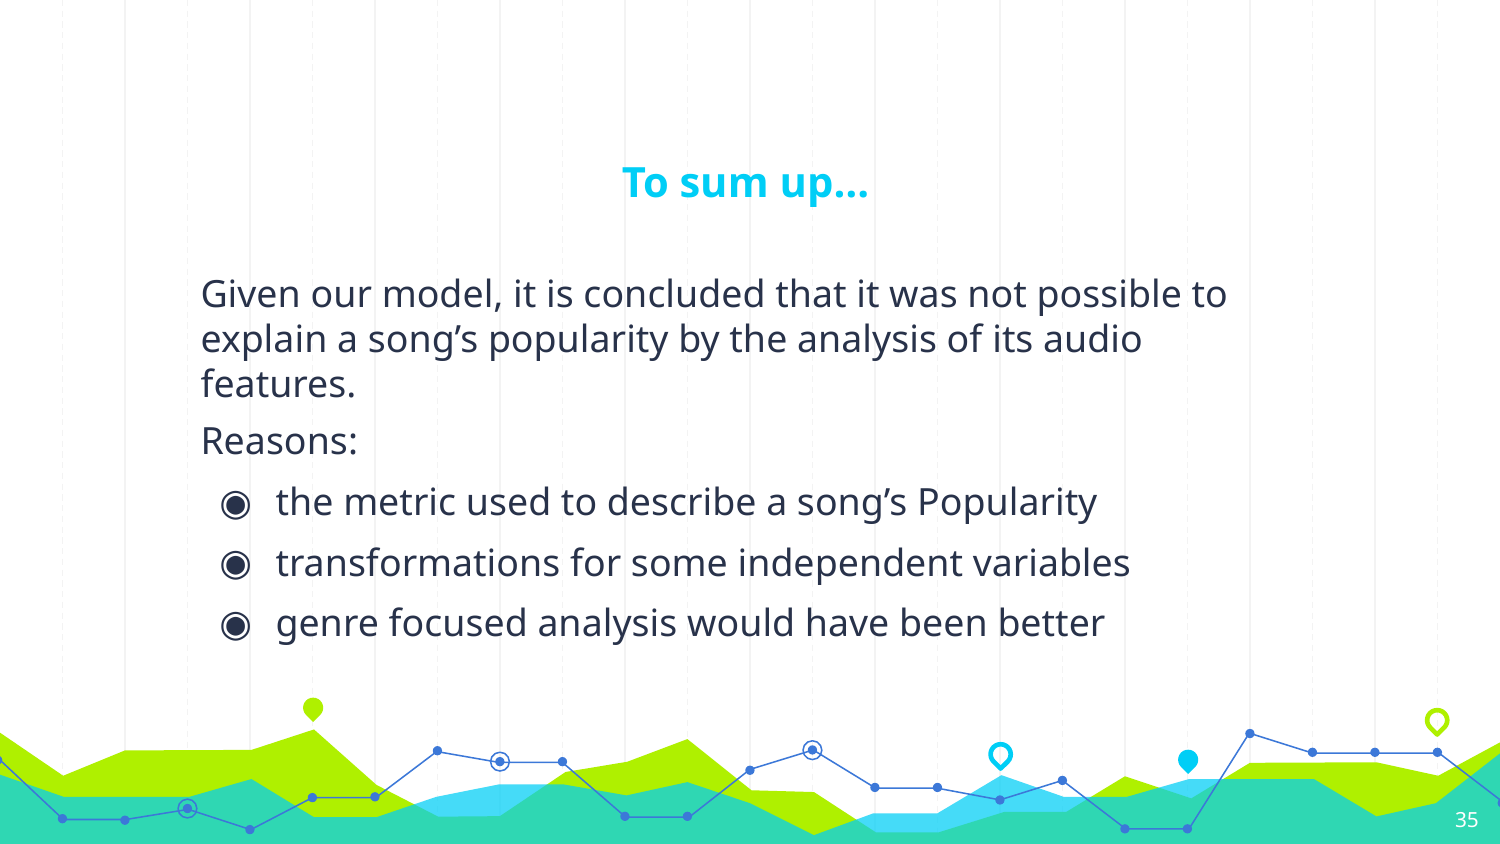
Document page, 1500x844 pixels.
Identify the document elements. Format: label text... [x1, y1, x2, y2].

list Given our model, it is concluded that it was not possible to explain a song’s popularity by the analysis of its audio features. Reasons: the metric used to describe a song’s Popularity transformations for some independent variables genre focused analysis would have been better [185, 254, 1320, 693]
slide_number ‹#› [1403, 791, 1494, 844]
title To sum up… [171, 103, 1320, 222]
